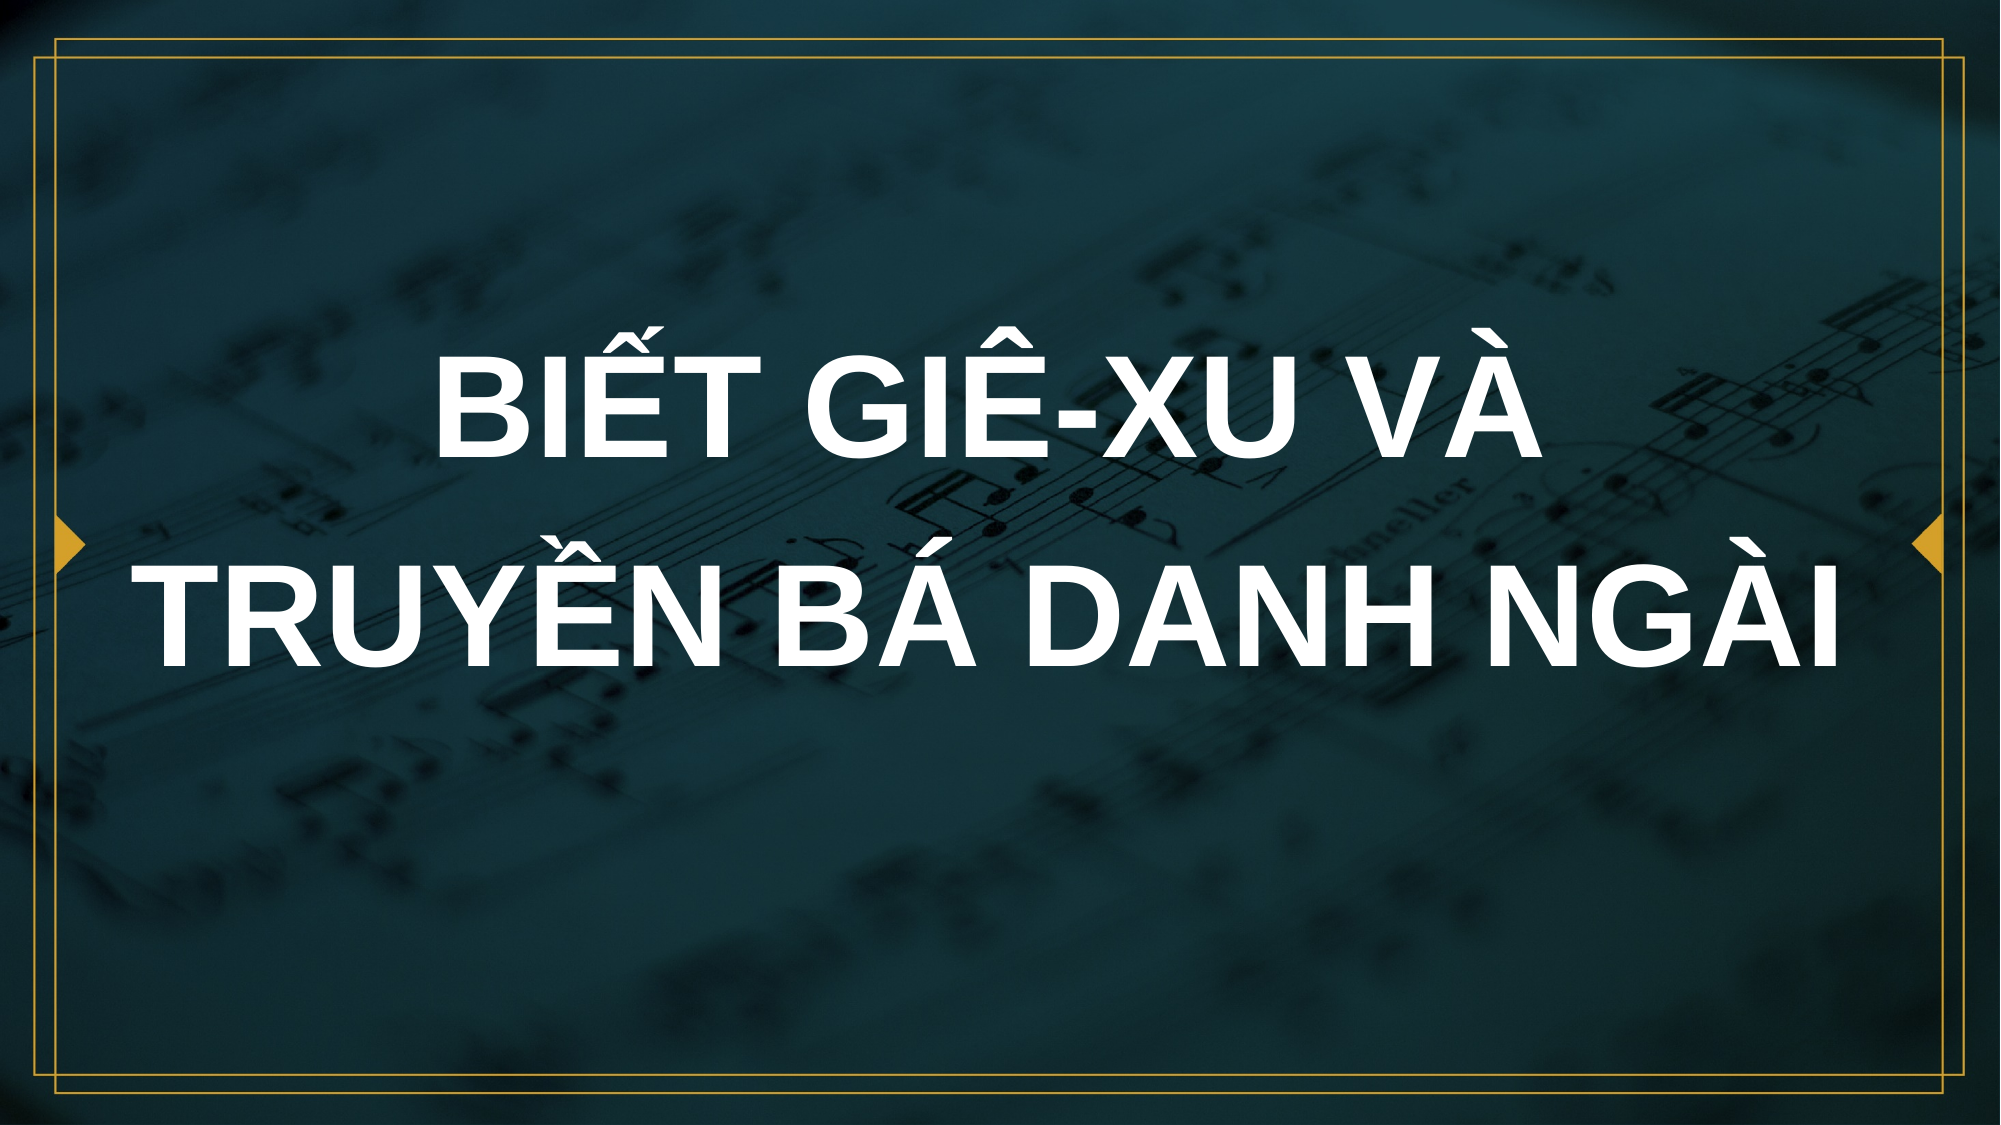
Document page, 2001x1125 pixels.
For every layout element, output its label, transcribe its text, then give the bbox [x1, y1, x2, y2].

picture [0, 0, 2000, 1125]
title BIẾT GIÊ-XU VÀ TRUYỀN BÁ DANH NGÀI [103, 151, 1875, 821]
